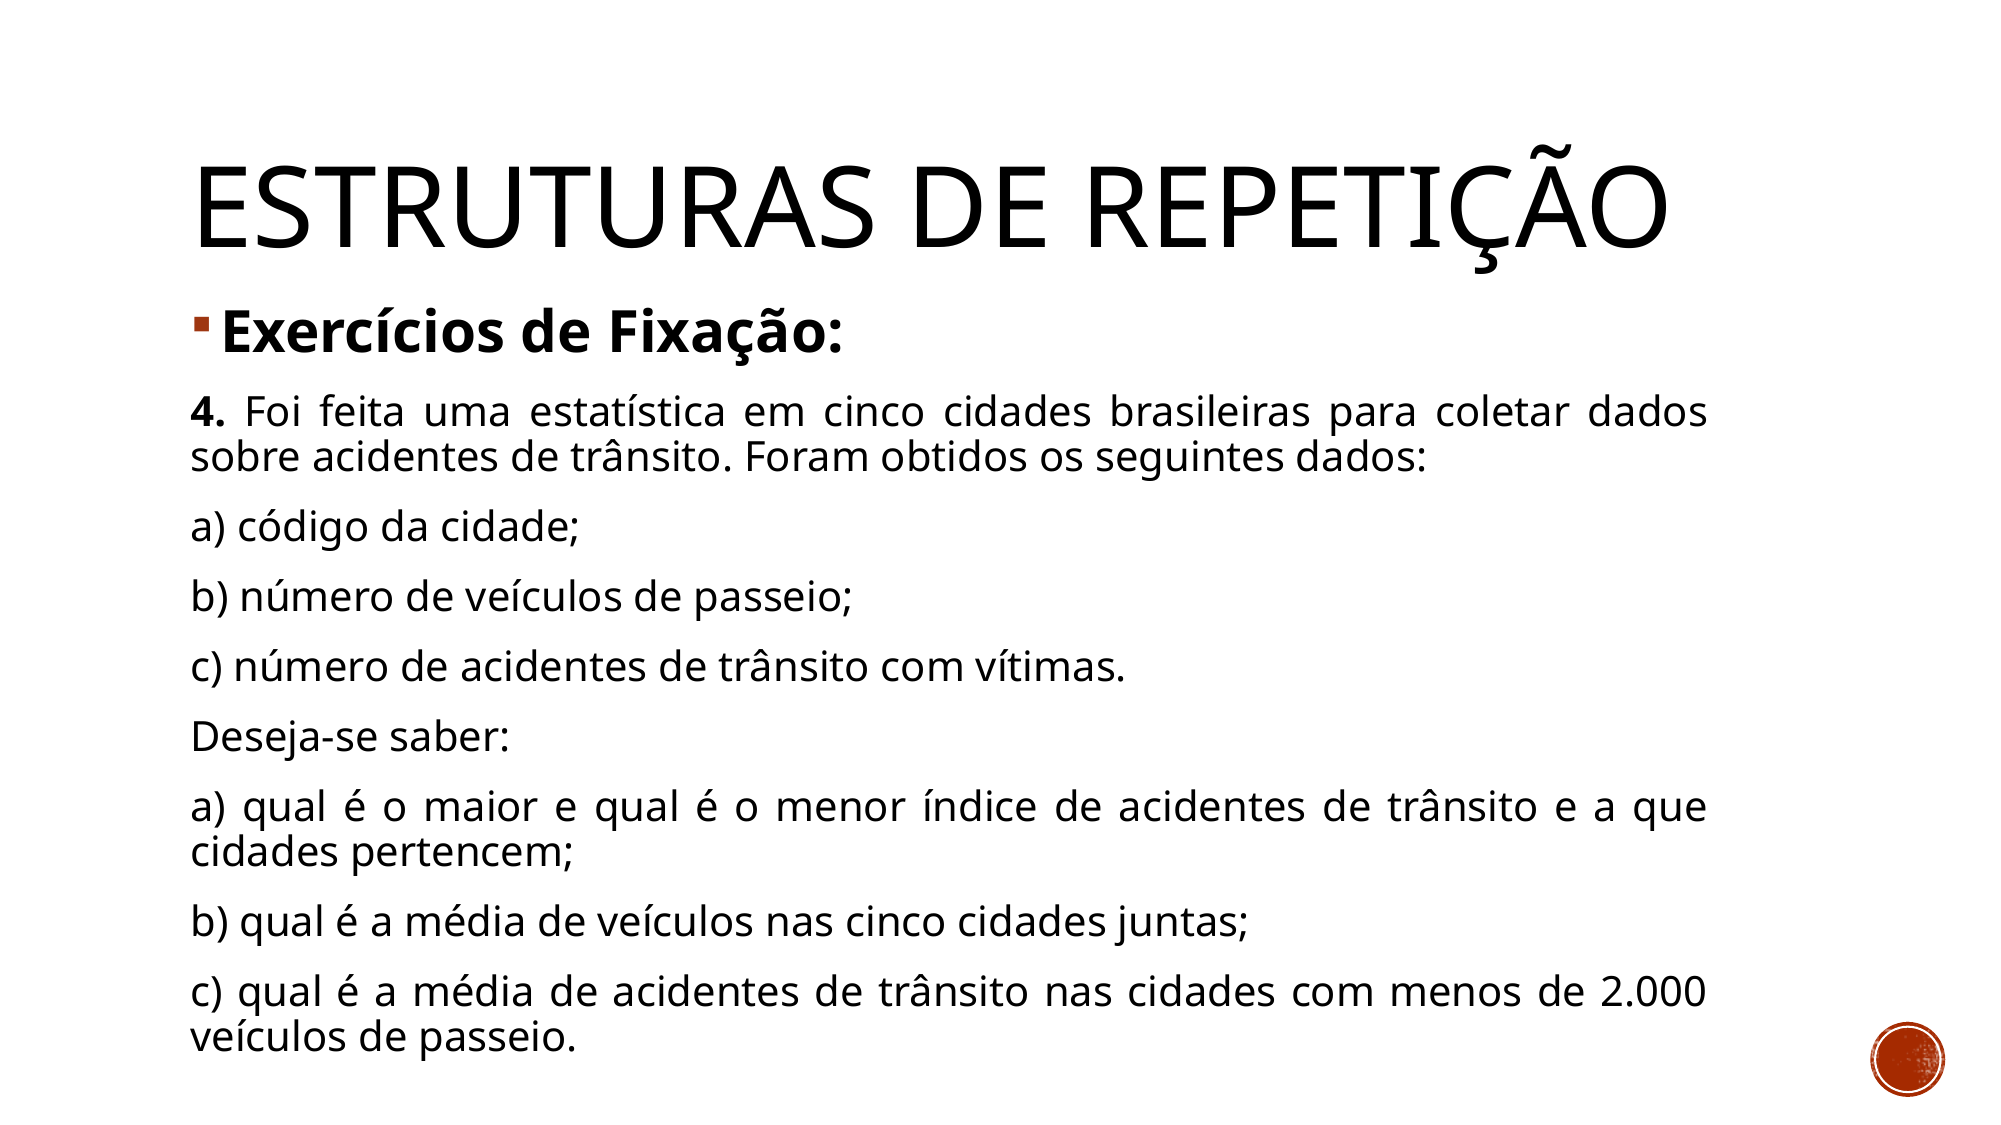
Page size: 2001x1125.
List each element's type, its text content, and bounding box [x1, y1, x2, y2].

list Exercícios de Fixação: 4. Foi feita uma estatística em cinco cidades brasileiras para coletar dados sobre acidentes de trânsito. Foram obtidos os seguintes dados: a) código da cidade; b) número de veículos de passeio; c) número de acidentes de trânsito com vítimas. Deseja-se saber: a) qual é o maior e qual é o menor índice de acidentes de trânsito e a que cidades pertencem; b) qual é a média de veículos nas cinco cidades juntas; c) qual é a média de acidentes de trânsito nas cidades com menos de 2.000 veículos de passeio. [175, 294, 1724, 1125]
title Estruturas de repetição [175, 79, 1826, 344]
